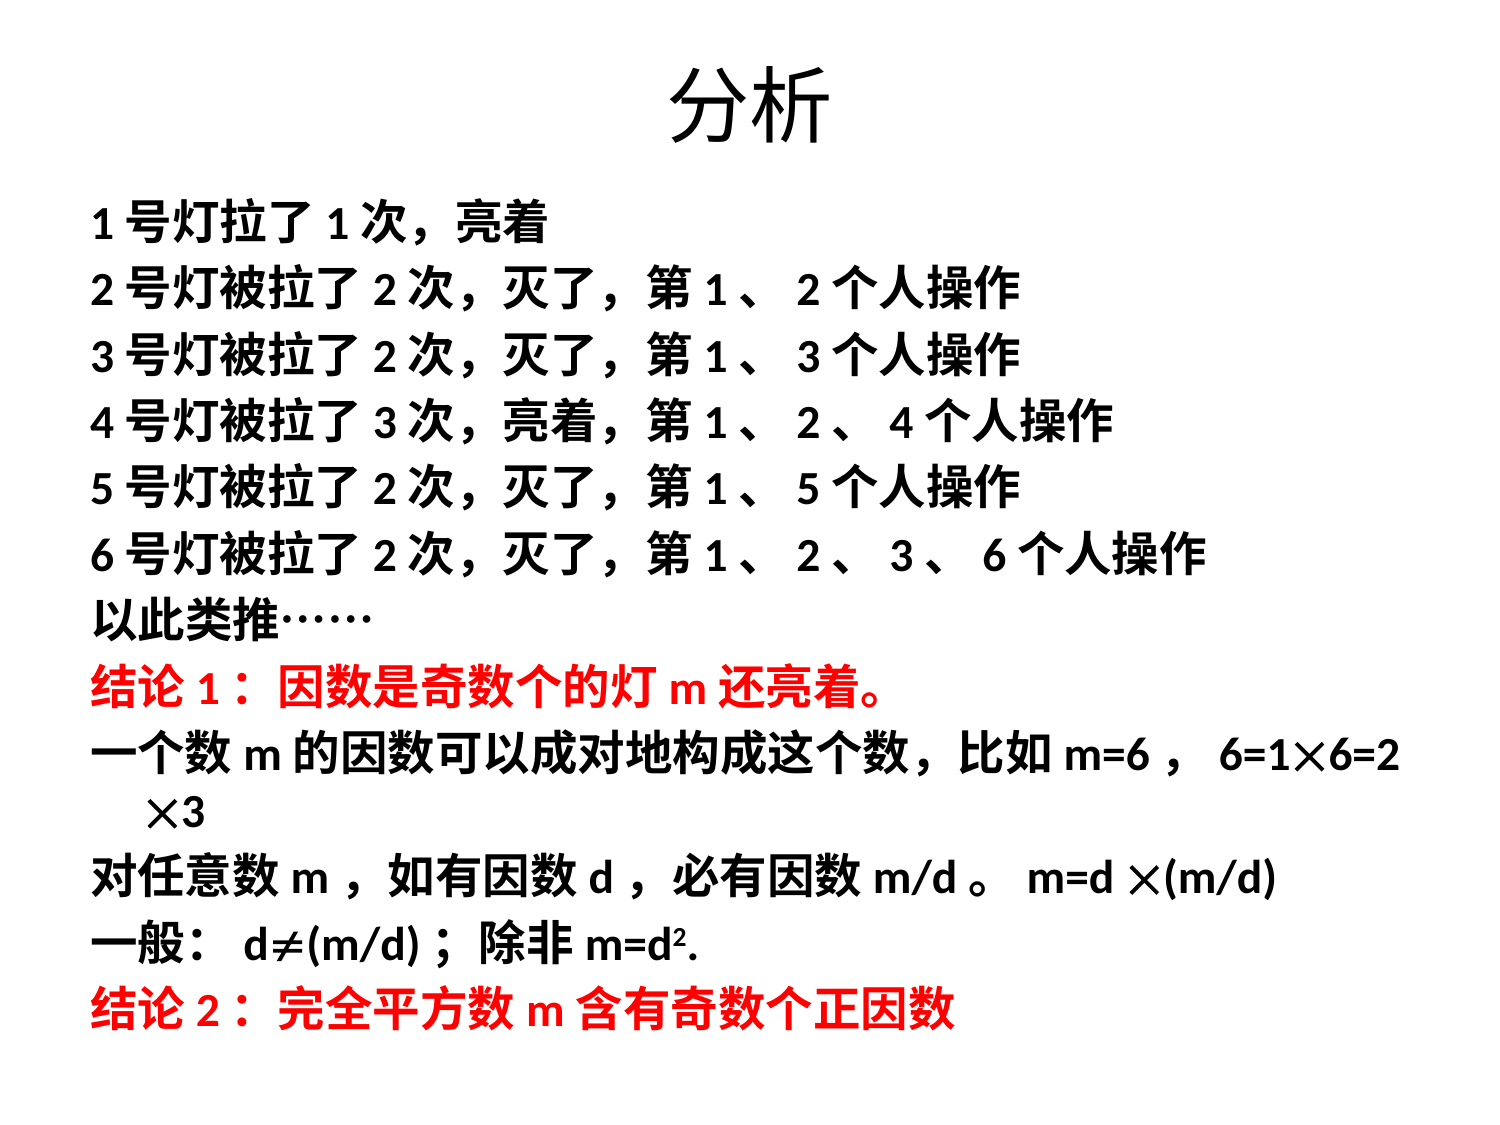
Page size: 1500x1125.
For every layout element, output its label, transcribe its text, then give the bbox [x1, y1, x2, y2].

title 分析 [75, 45, 1425, 161]
list 1号灯拉了1次，亮着 2号灯被拉了2次，灭了，第1、2个人操作 3号灯被拉了2次，灭了，第1、3个人操作 4号灯被拉了3次，亮着，第1、2、4个人操作 5号灯被拉了2次，灭了，第1、5个人操作 6号灯被拉了2次，灭了，第1、2、3、6个人操作 以此类推…… 结论1：因数是奇数个的灯m还亮着。 一个数m的因数可以成对地构成这个数，比如m=6，6=16=2 3 对任意数m，如有因数d，必有因数m/d。m=d (m/d) 一般：d(m/d)；除非m=d2. 结论2：完全平方数m含有奇数个正因数 [75, 184, 1425, 1047]
